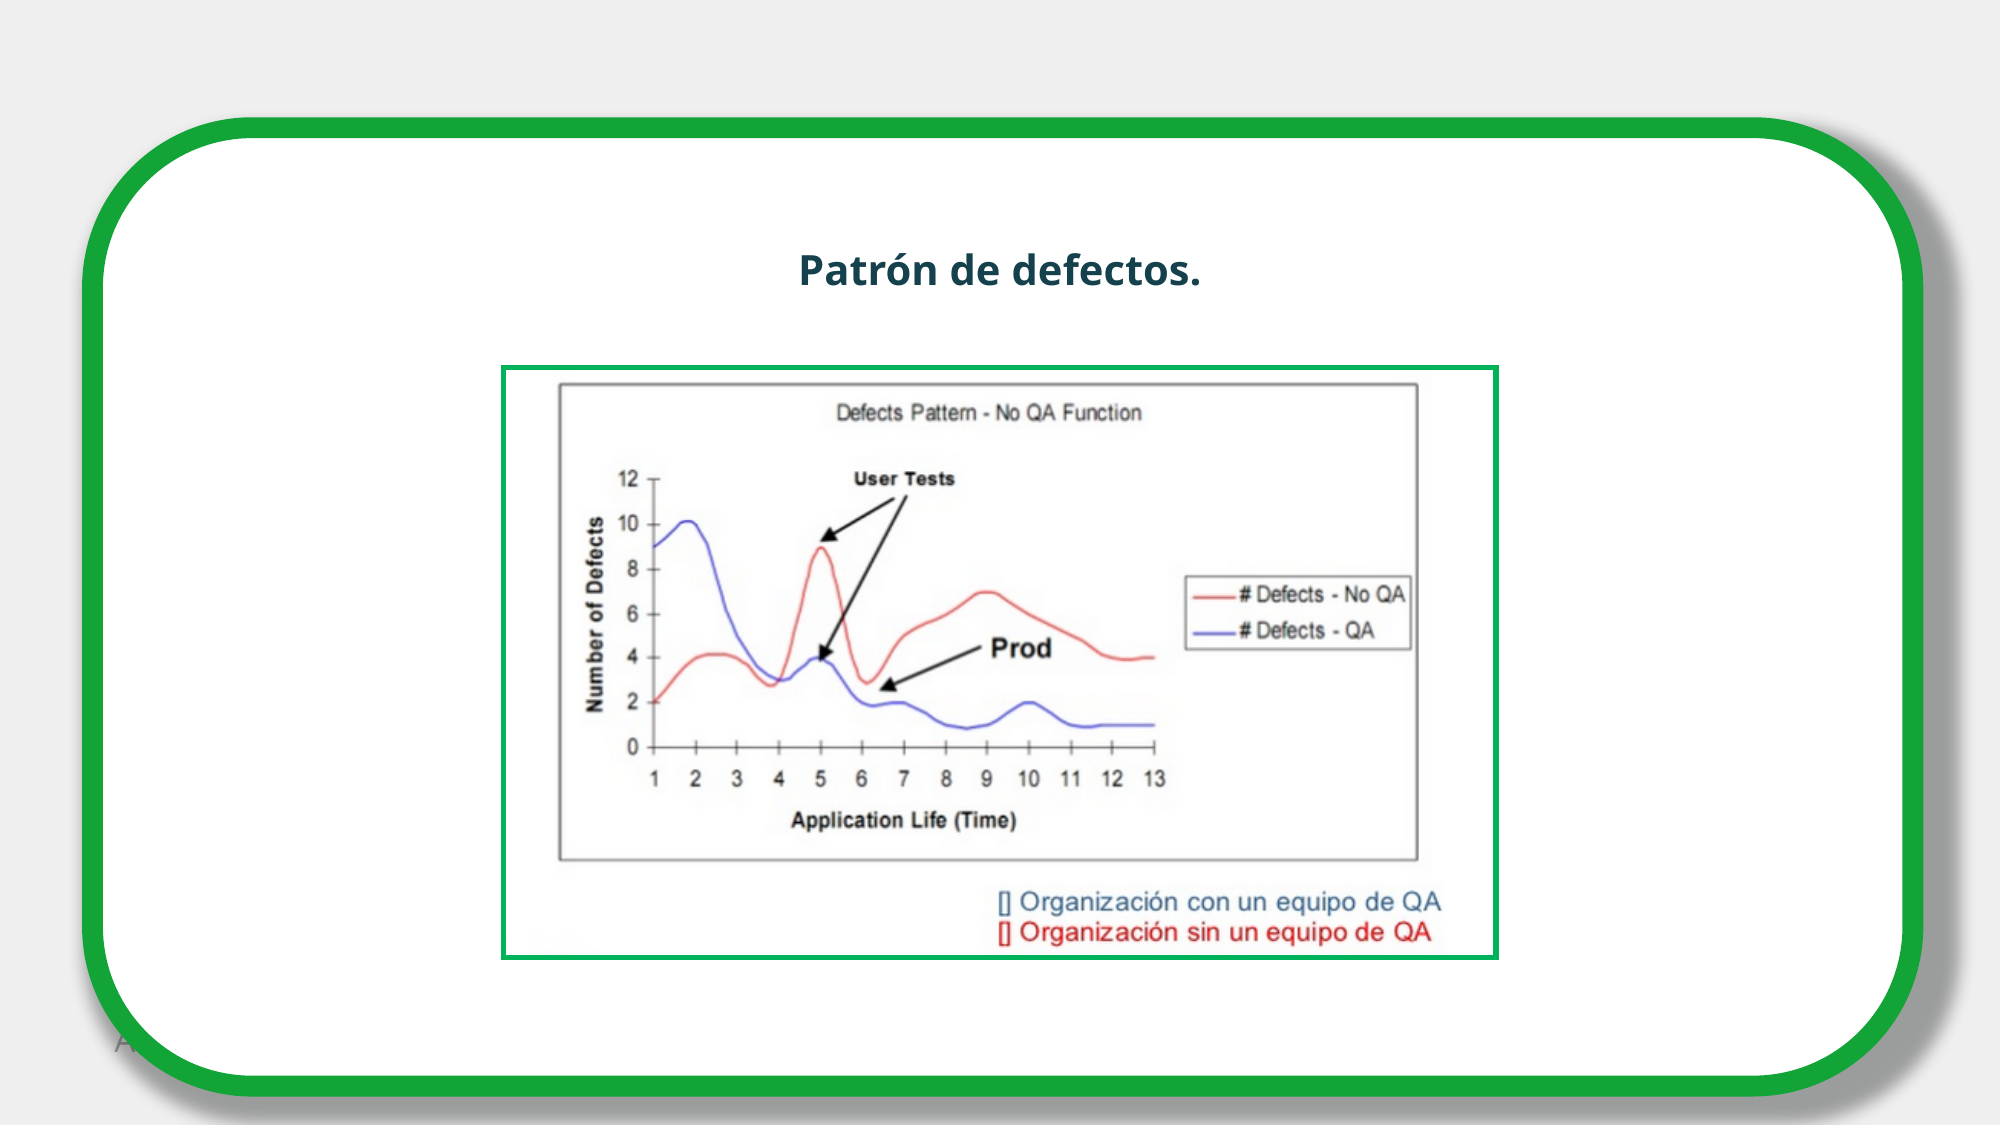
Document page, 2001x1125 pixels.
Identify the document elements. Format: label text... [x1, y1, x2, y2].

text_box [91, 126, 1914, 1088]
text_box [0, 0, 2000, 1125]
title Patrón de defectos. [506, 202, 1494, 342]
picture [506, 370, 1494, 955]
